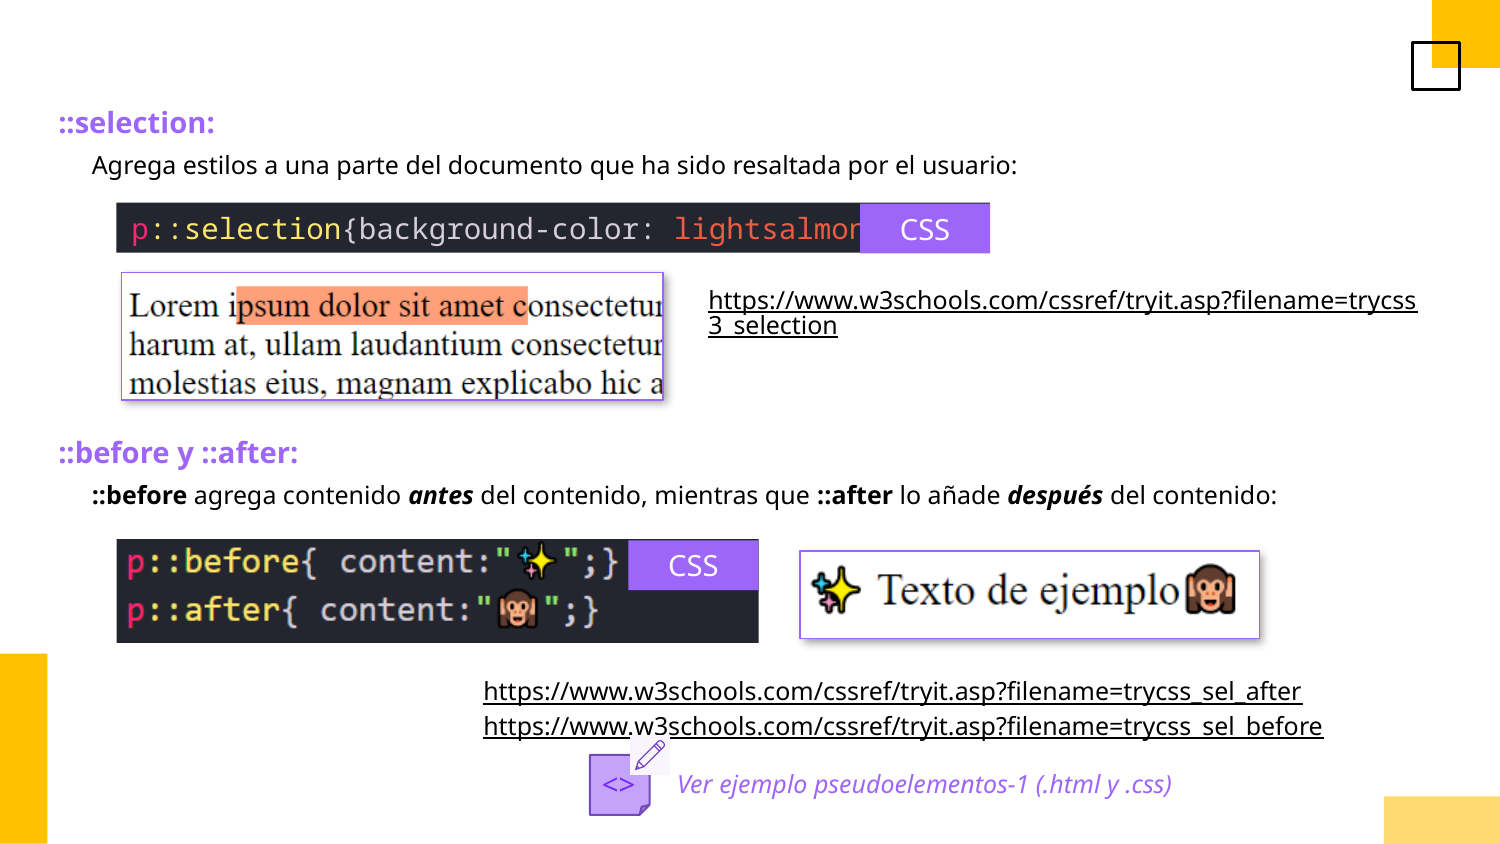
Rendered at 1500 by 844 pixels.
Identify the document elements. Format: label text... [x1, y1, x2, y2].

picture [800, 551, 1259, 638]
text_box ::before agrega contenido antes del contenido, mientras que ::after lo añade después del contenido: [76, 464, 1424, 514]
text_box https://www.w3schools.com/cssref/tryit.asp?filename=trycss_sel_after https://www.w3schools.com/cssref/tryit.asp?filename=trycss_sel_before [468, 668, 1446, 752]
picture [122, 272, 663, 400]
picture [116, 538, 759, 643]
text_box CSS [860, 203, 991, 254]
text_box Ver ejemplo pseudoelementos-1 (.html y .css) [675, 753, 1409, 799]
text_box ::before y ::after: [24, 419, 1362, 478]
text_box ::selection: [24, 89, 1362, 148]
text_box https://www.w3schools.com/cssref/tryit.asp?filename=trycss3_selection [693, 269, 1438, 315]
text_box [586, 735, 670, 816]
text_box Agrega estilos a una parte del documento que ha sido resaltada por el usuario: [76, 134, 1424, 183]
text_box p::selection{background-color: lightsalmon;} [116, 202, 990, 253]
